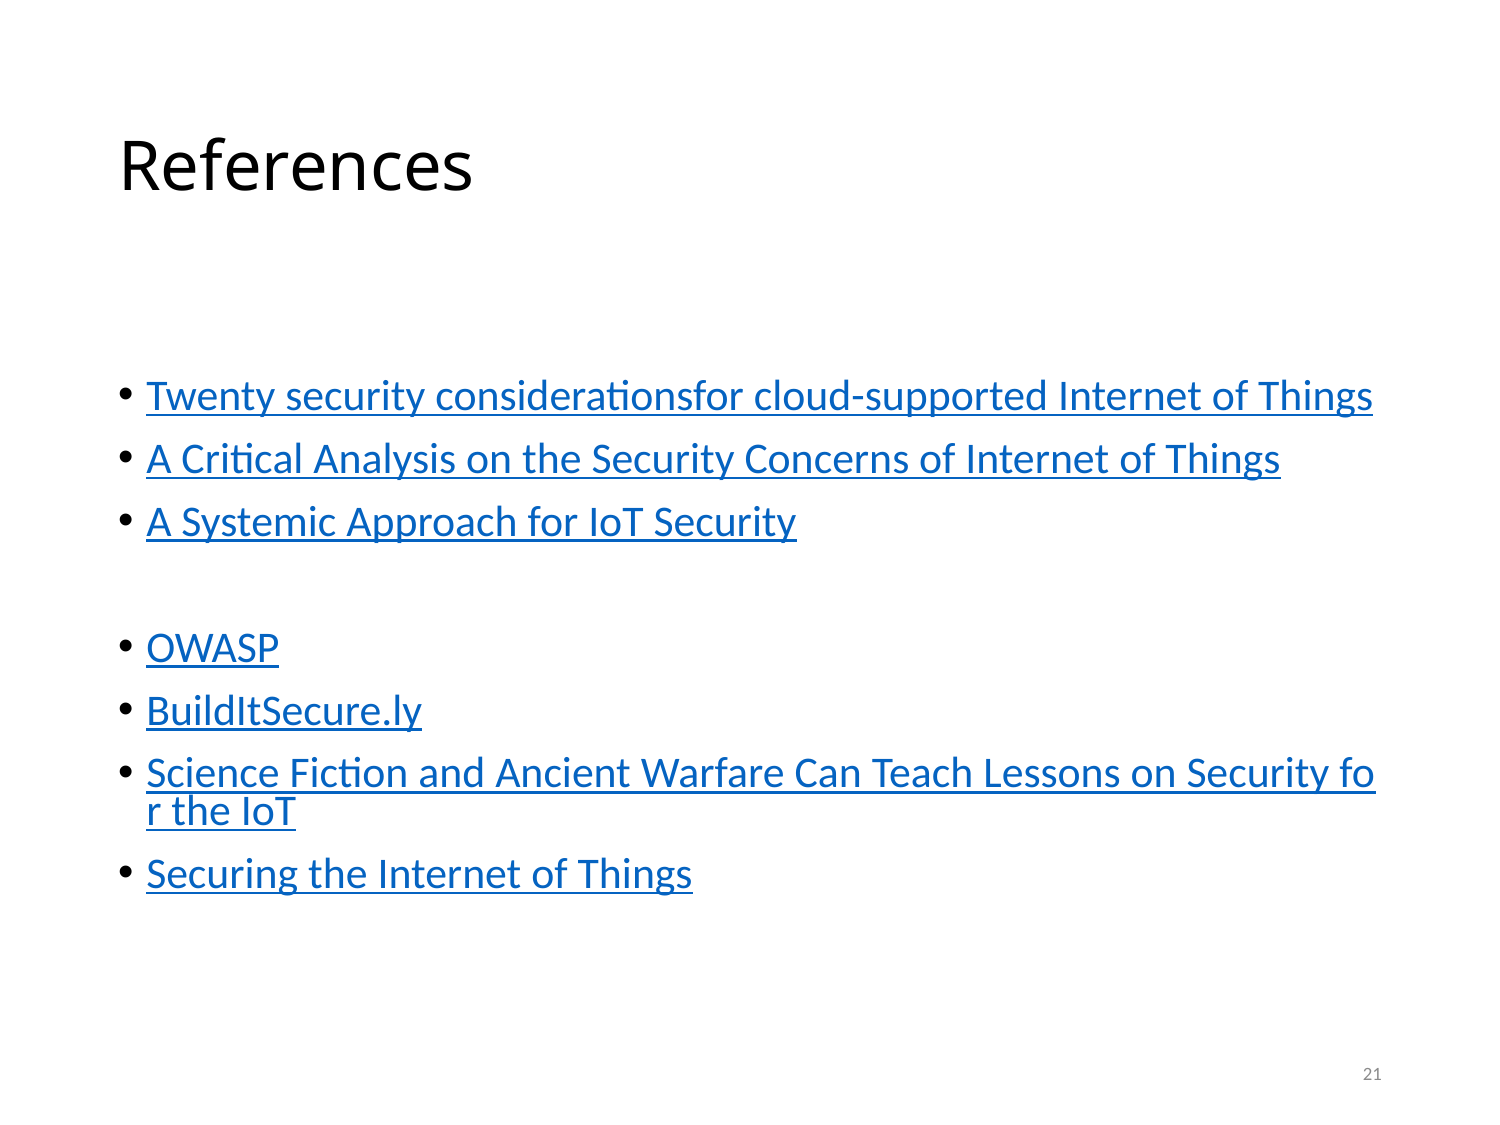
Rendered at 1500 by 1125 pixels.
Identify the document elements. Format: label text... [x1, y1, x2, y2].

title References [103, 59, 1397, 278]
slide_number 21 [1059, 1042, 1397, 1103]
list Twenty security considerationsfor cloud-supported Internet of Things A Critical Analysis on the Security Concerns of Internet of Things A Systemic Approach for IoT Security OWASP BuildItSecure.ly Science Fiction and Ancient Warfare Can Teach Lessons on Security for the IoT Securing the Internet of Things [103, 365, 1397, 901]
